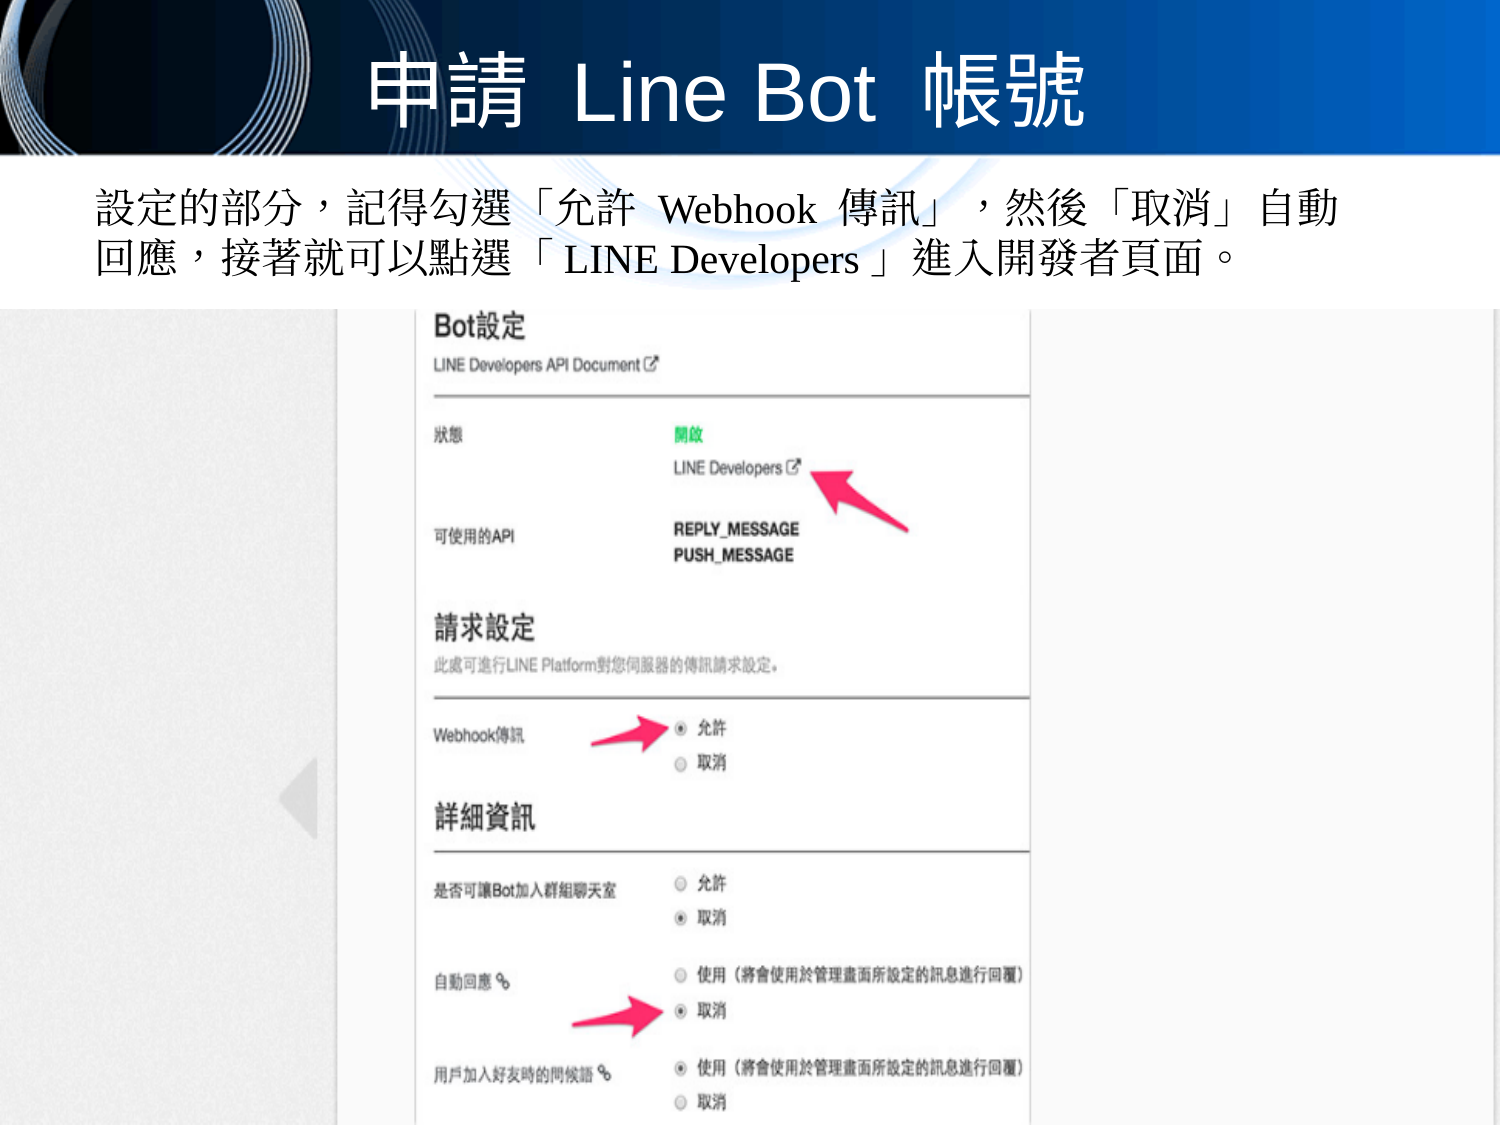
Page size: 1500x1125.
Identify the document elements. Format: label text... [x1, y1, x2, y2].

list 設定的部分，記得勾選「允許 Webhook 傳訊」，然後「取消」自動回應，接著就可以點選「LINE Developers」進入開發者頁面。 [86, 161, 1363, 290]
picture [0, 0, 1500, 1125]
title 申請 Line Bot 帳號 [86, 14, 1363, 161]
